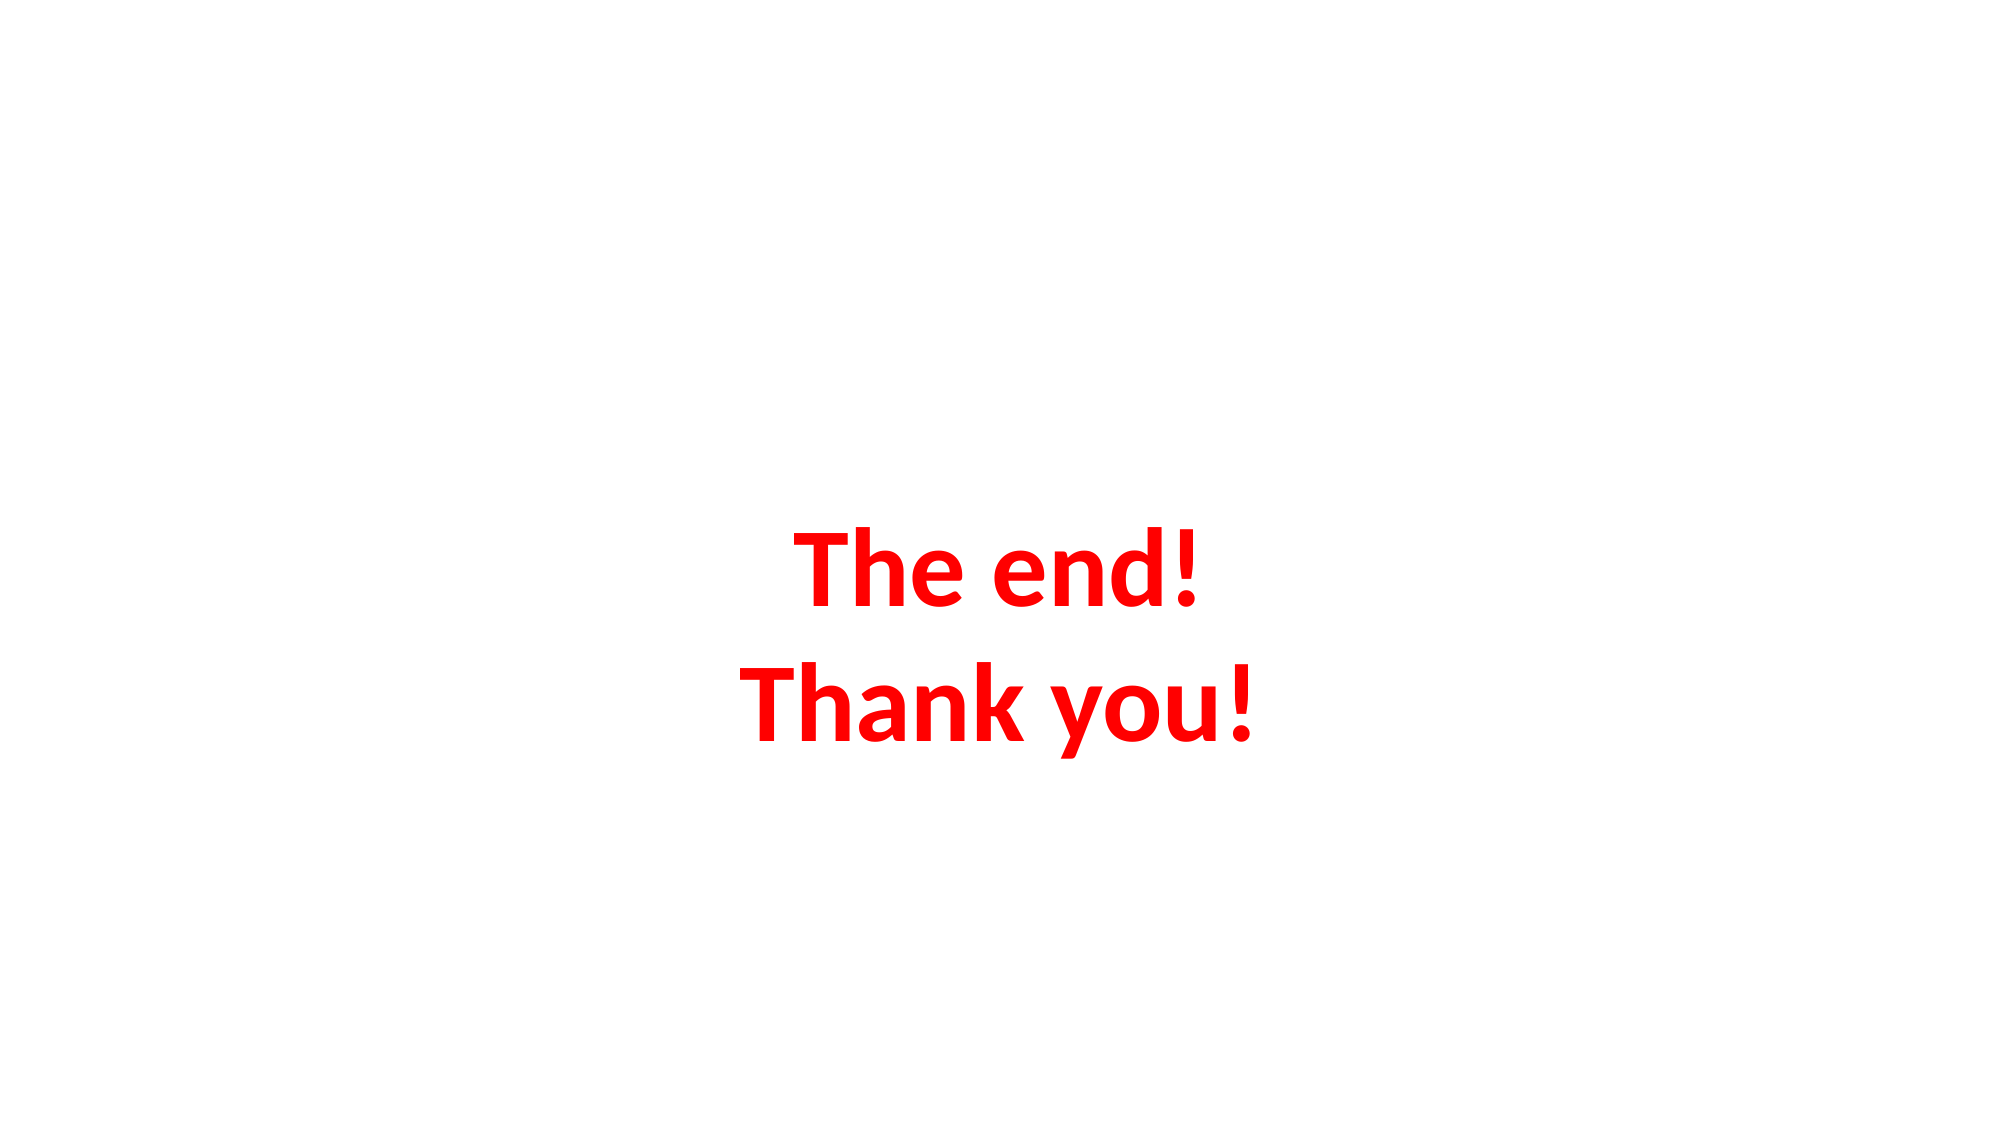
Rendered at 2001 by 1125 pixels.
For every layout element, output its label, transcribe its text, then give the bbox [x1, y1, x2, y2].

text_box The end! Thank you! [724, 486, 1276, 772]
